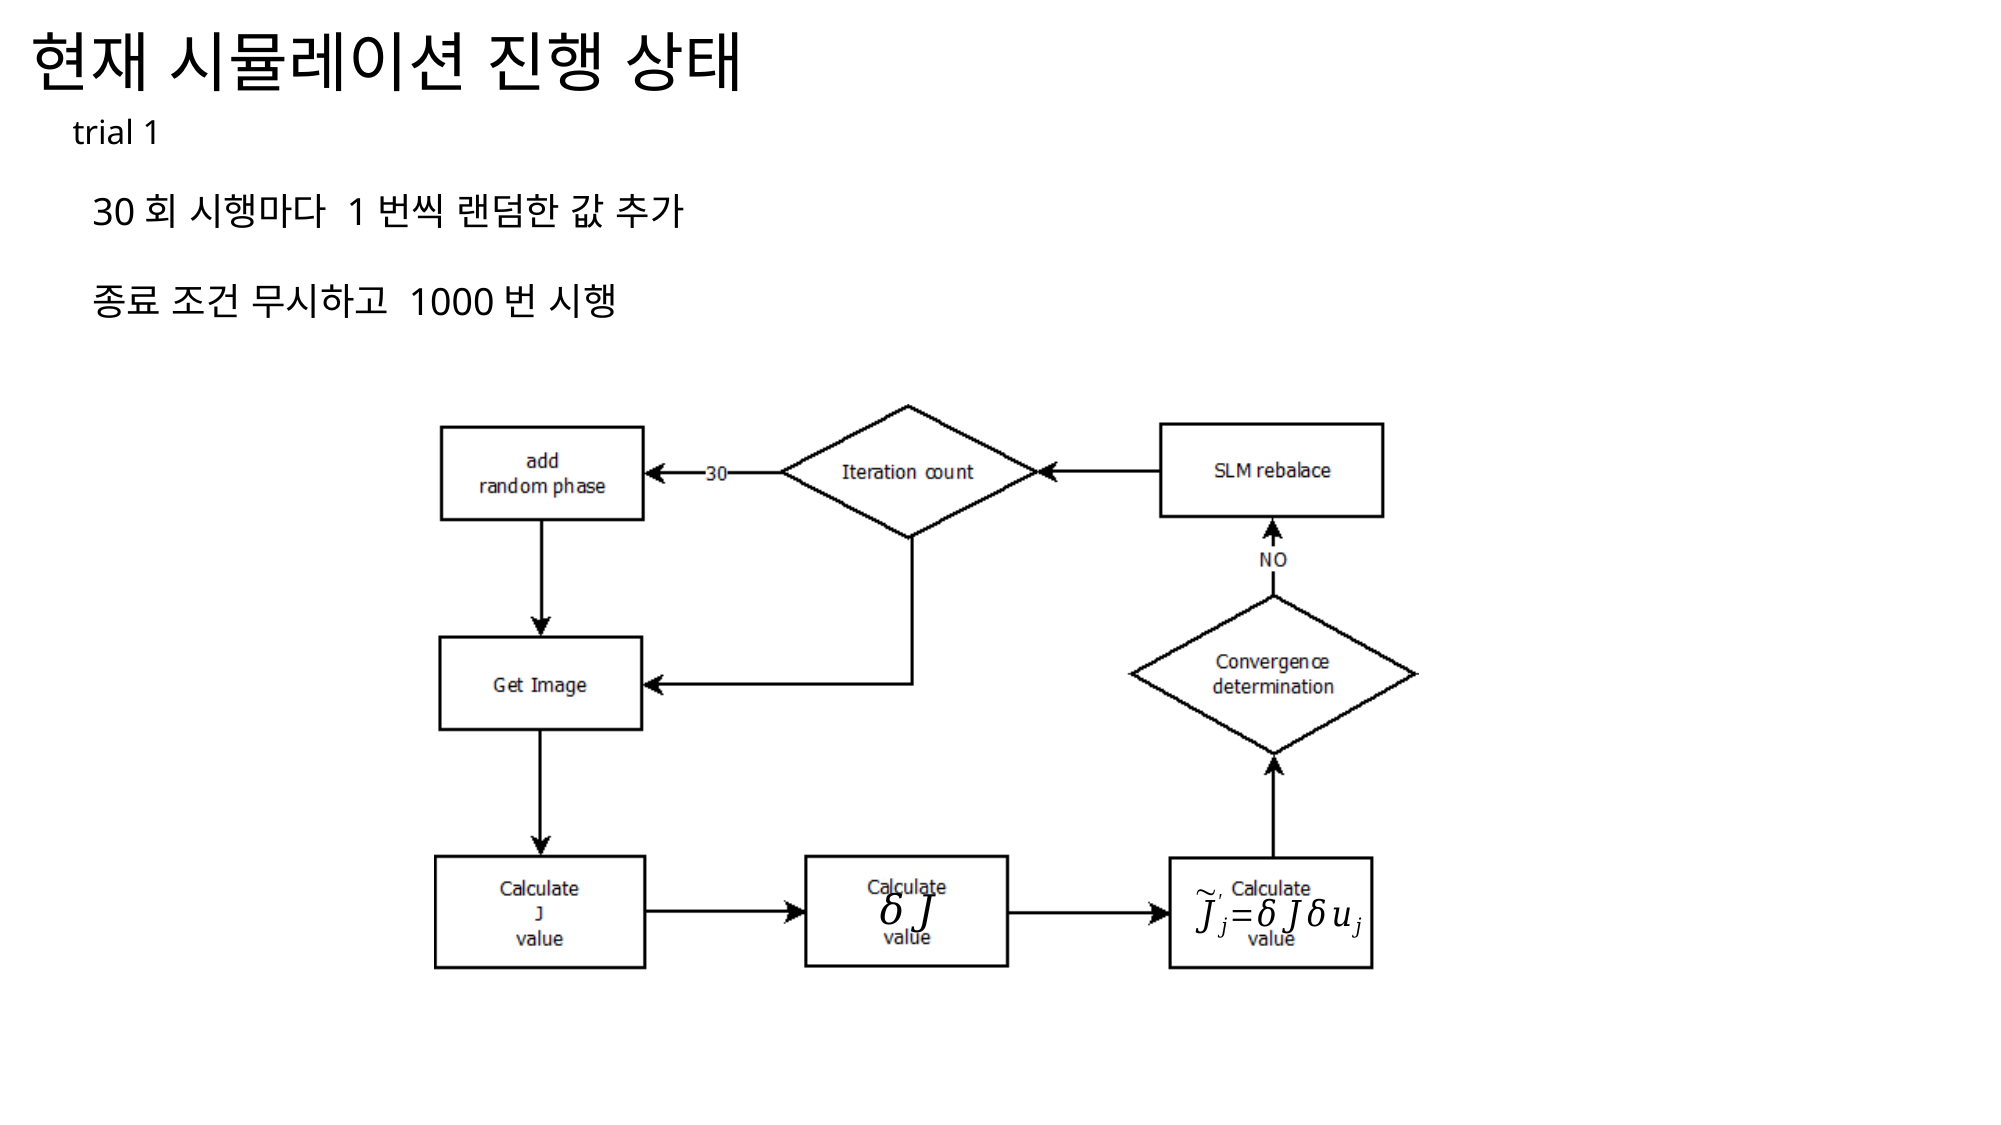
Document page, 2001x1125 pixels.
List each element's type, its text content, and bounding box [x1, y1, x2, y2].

list trial 1 [57, 108, 714, 159]
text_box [434, 404, 1419, 971]
title 현재 시뮬레이션 진행 상태 [15, 22, 1838, 109]
text_box 30회 시행마다 1번씩 랜덤한 값 추가 종료 조건 무시하고 1000번 시행 [77, 180, 1923, 331]
